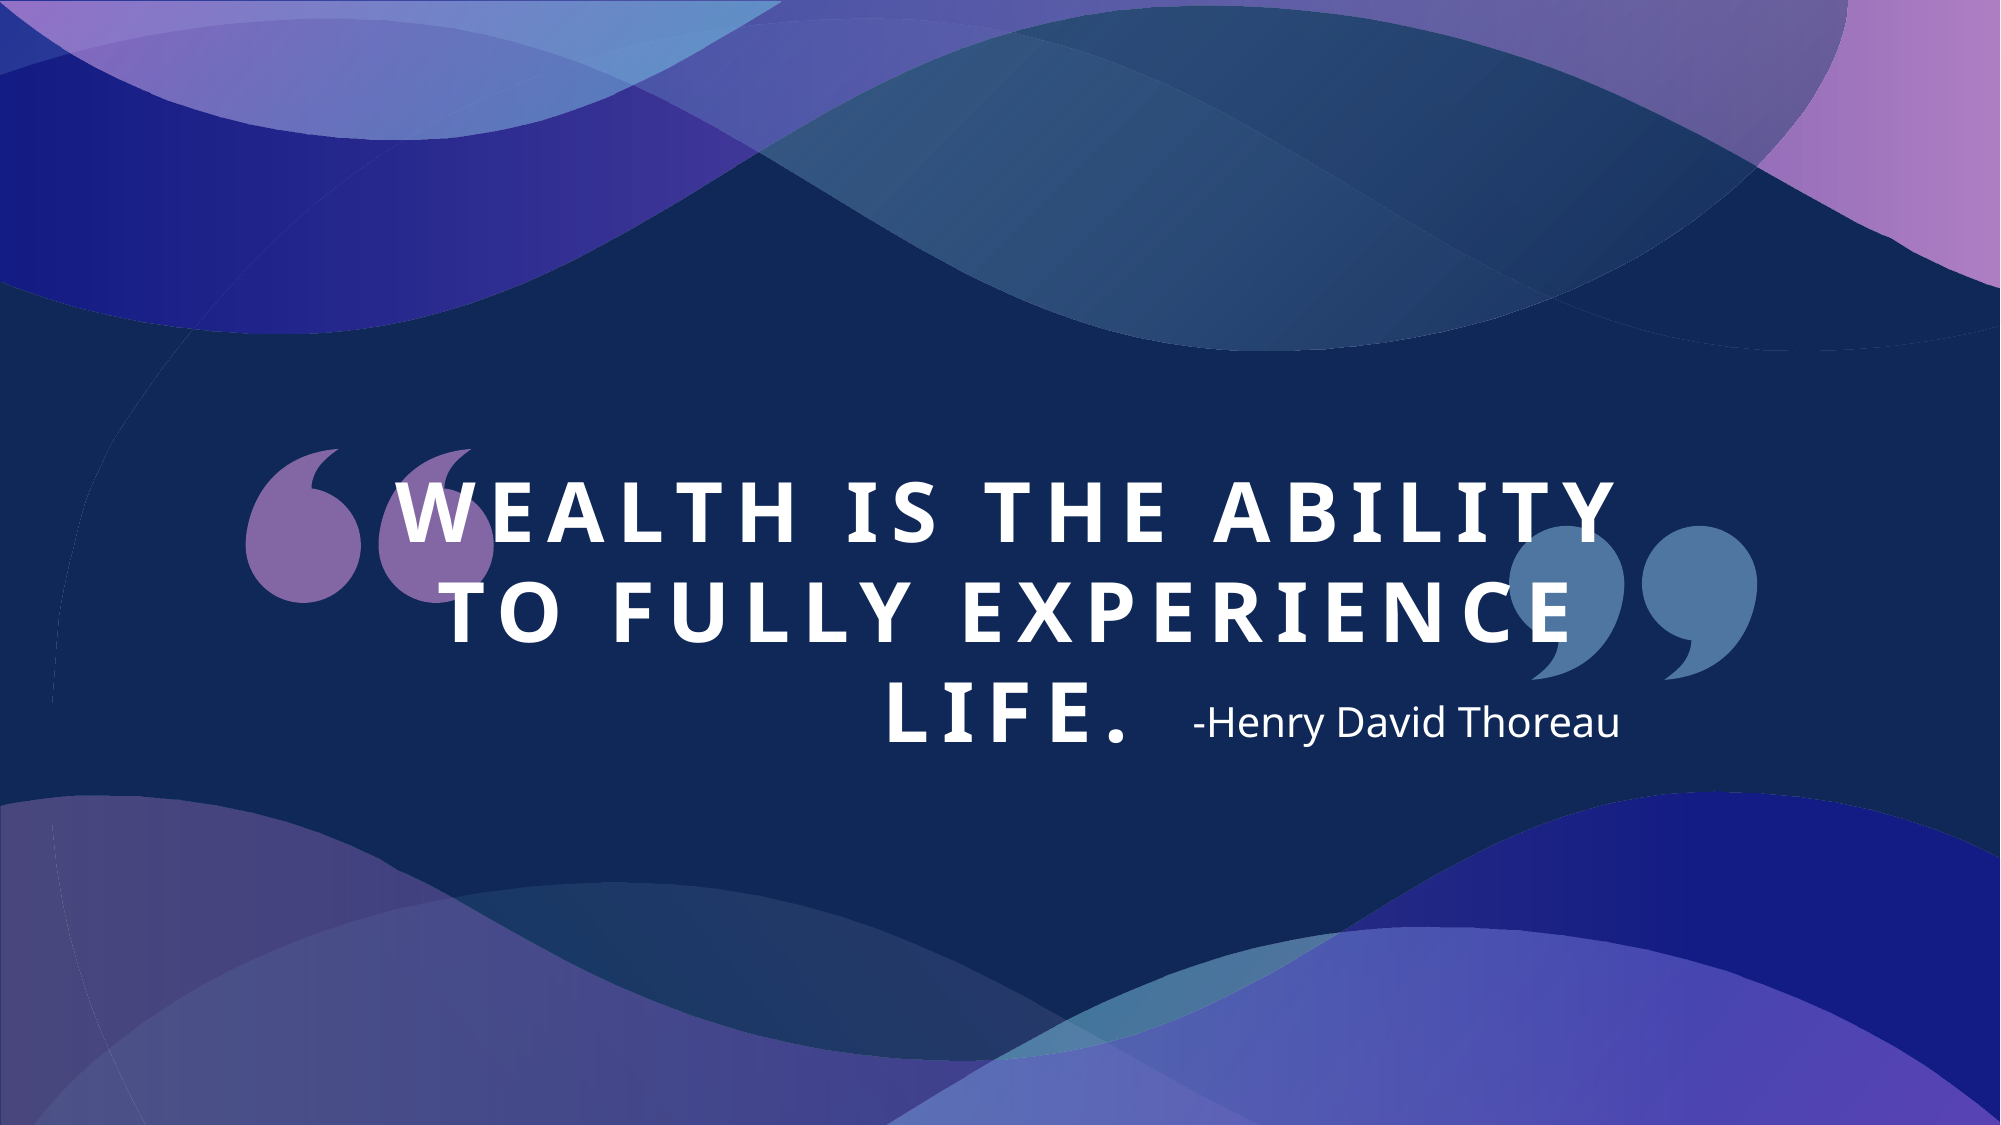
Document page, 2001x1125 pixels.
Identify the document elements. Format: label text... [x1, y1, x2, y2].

title WEALTH IS THE ABILITY TO FULLY EXPERIENCE LIFE. [375, 451, 1649, 714]
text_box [245, 448, 494, 603]
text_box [1509, 525, 1758, 680]
subtitle -Henry David Thoreau [1170, 694, 1637, 768]
